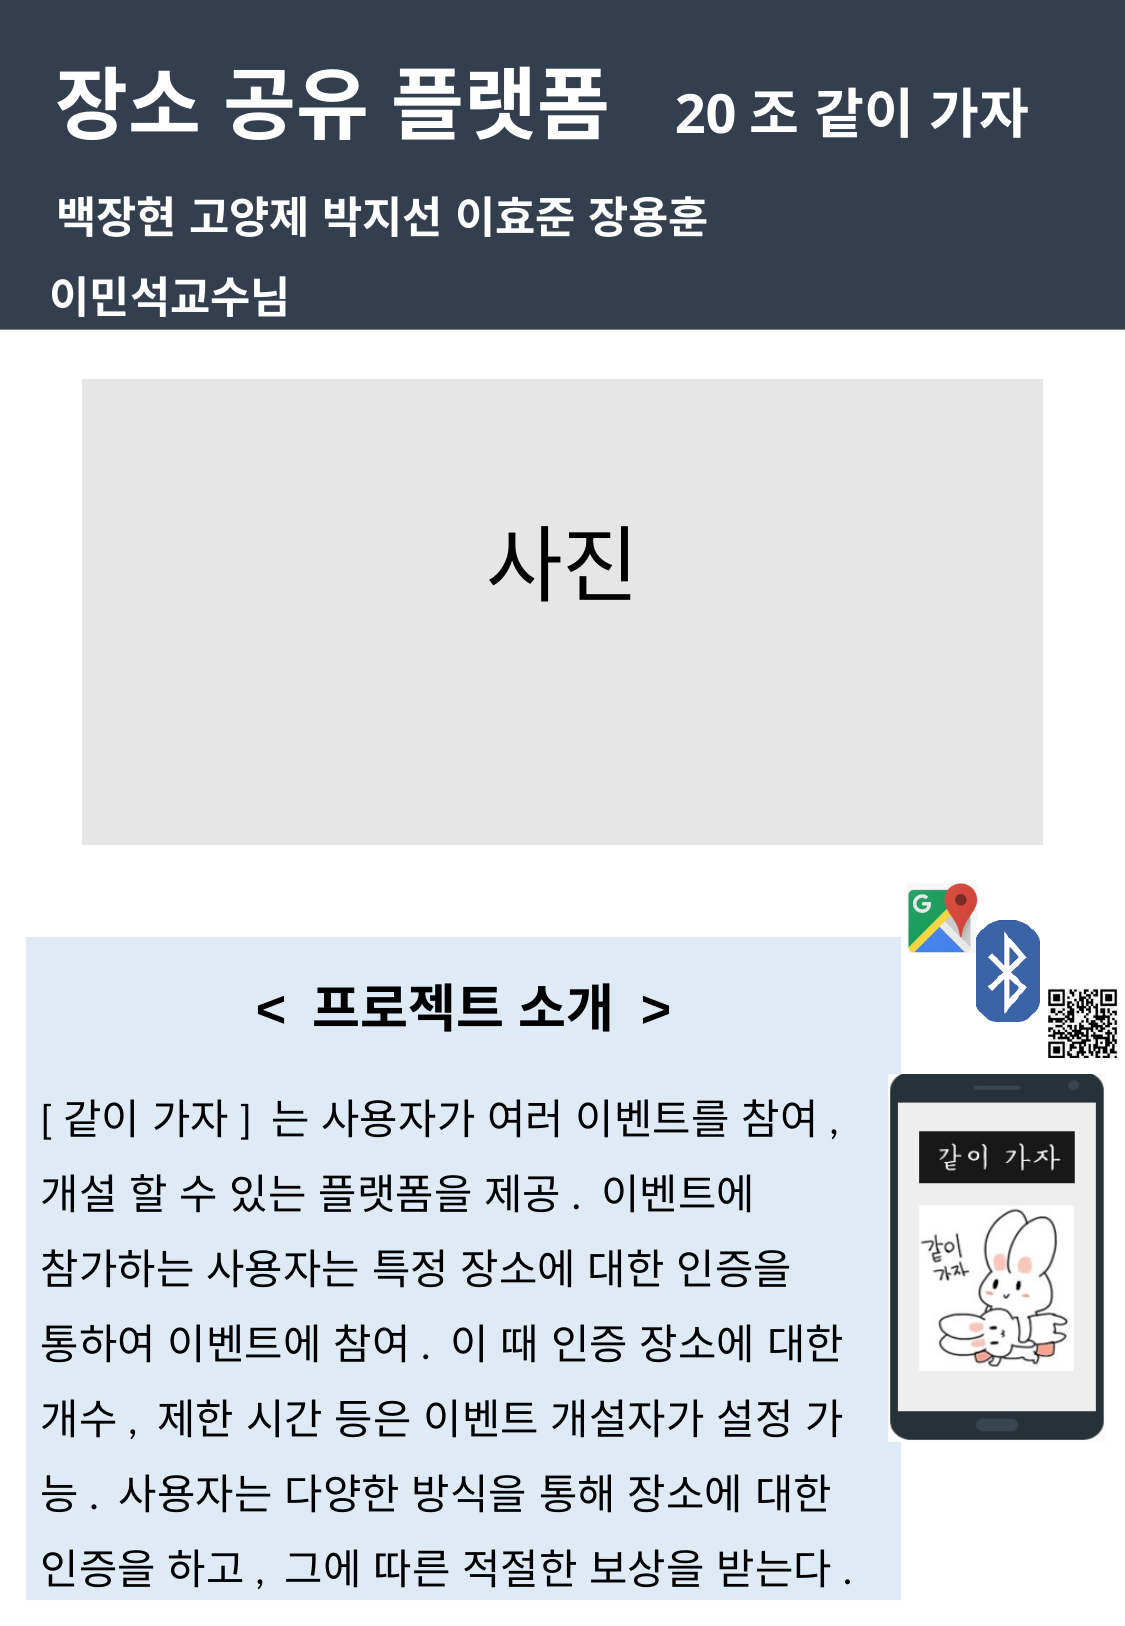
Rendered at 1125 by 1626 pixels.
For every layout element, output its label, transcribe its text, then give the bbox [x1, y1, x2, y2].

picture [888, 1074, 1106, 1442]
text_box 사진 [80, 377, 1045, 847]
text_box < 프로젝트 소개 > [같이 가자] 는 사용자가 여러 이벤트를 참여, 개설 할 수 있는 플랫폼을 제공. 이벤트에 참가하는 사용자는 특정 장소에 대한 인증을 통하여 이벤트에 참여. 이 때 인증 장소에 대한 개수, 제한 시간 등은 이벤트 개설자가 설정 가능. 사용자는 다양한 방식을 통해 장소에 대한 인증을 하고, 그에 따른 적절한 보상을 받는다. [25, 936, 902, 1601]
picture [1048, 988, 1118, 1058]
text_box 장소 공유 플랫폼 20조 같이 가자 백장현 고양제 박지선 이효준 장용훈 이민석교수님 [0, 0, 1125, 330]
picture [907, 882, 1040, 1022]
